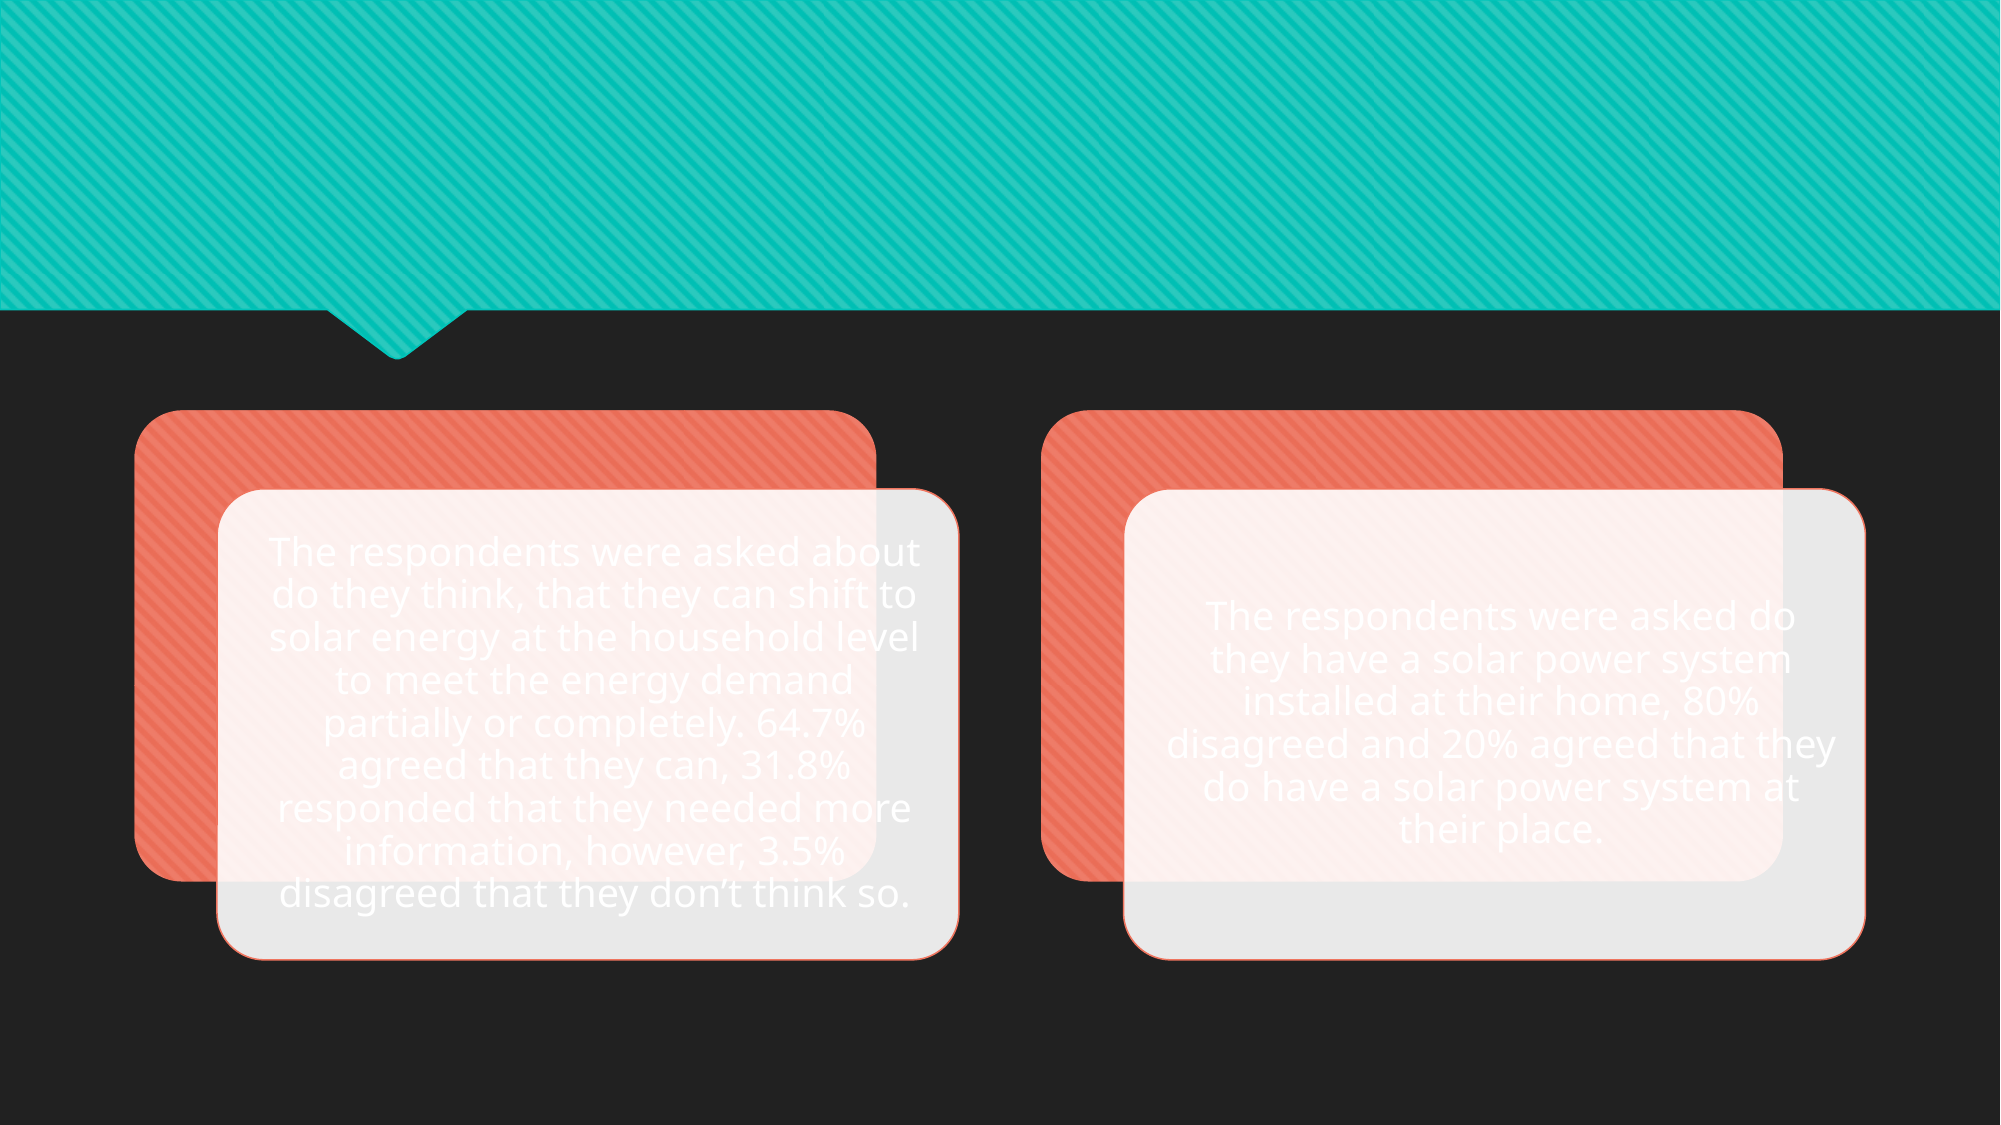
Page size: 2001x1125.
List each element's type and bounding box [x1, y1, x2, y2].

list [134, 408, 1866, 962]
